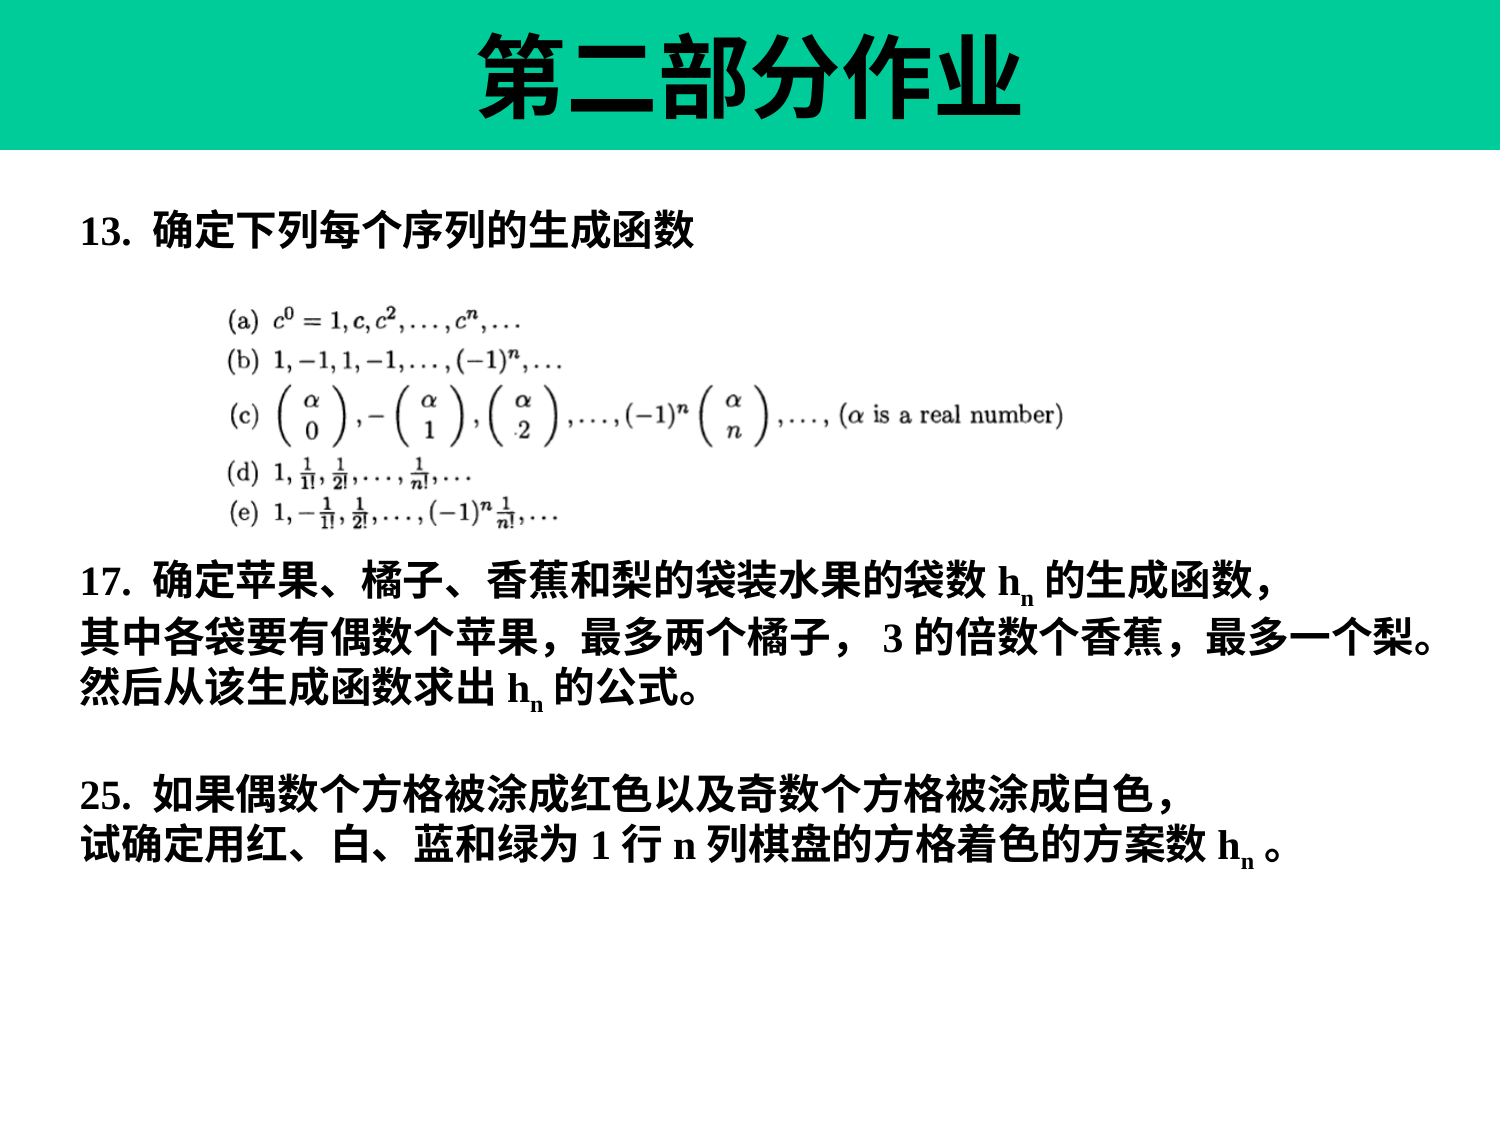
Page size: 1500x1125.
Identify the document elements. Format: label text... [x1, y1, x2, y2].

title 第二部分作业 [0, 0, 1500, 150]
picture [218, 297, 1084, 540]
text_box 13. 确定下列每个序列的生成函数 17. 确定苹果、橘子、香蕉和梨的袋装水果的袋数hn的生成函数， 其中各袋要有偶数个苹果，最多两个橘子，3的倍数个香蕉，最多一个梨。 然后从该生成函数求出hn的公式。 25. 如果偶数个方格被涂成红色以及奇数个方格被涂成白色， 试确定用红、白、蓝和绿为1行n列棋盘的方格着色的方案数hn。 [64, 196, 1472, 882]
